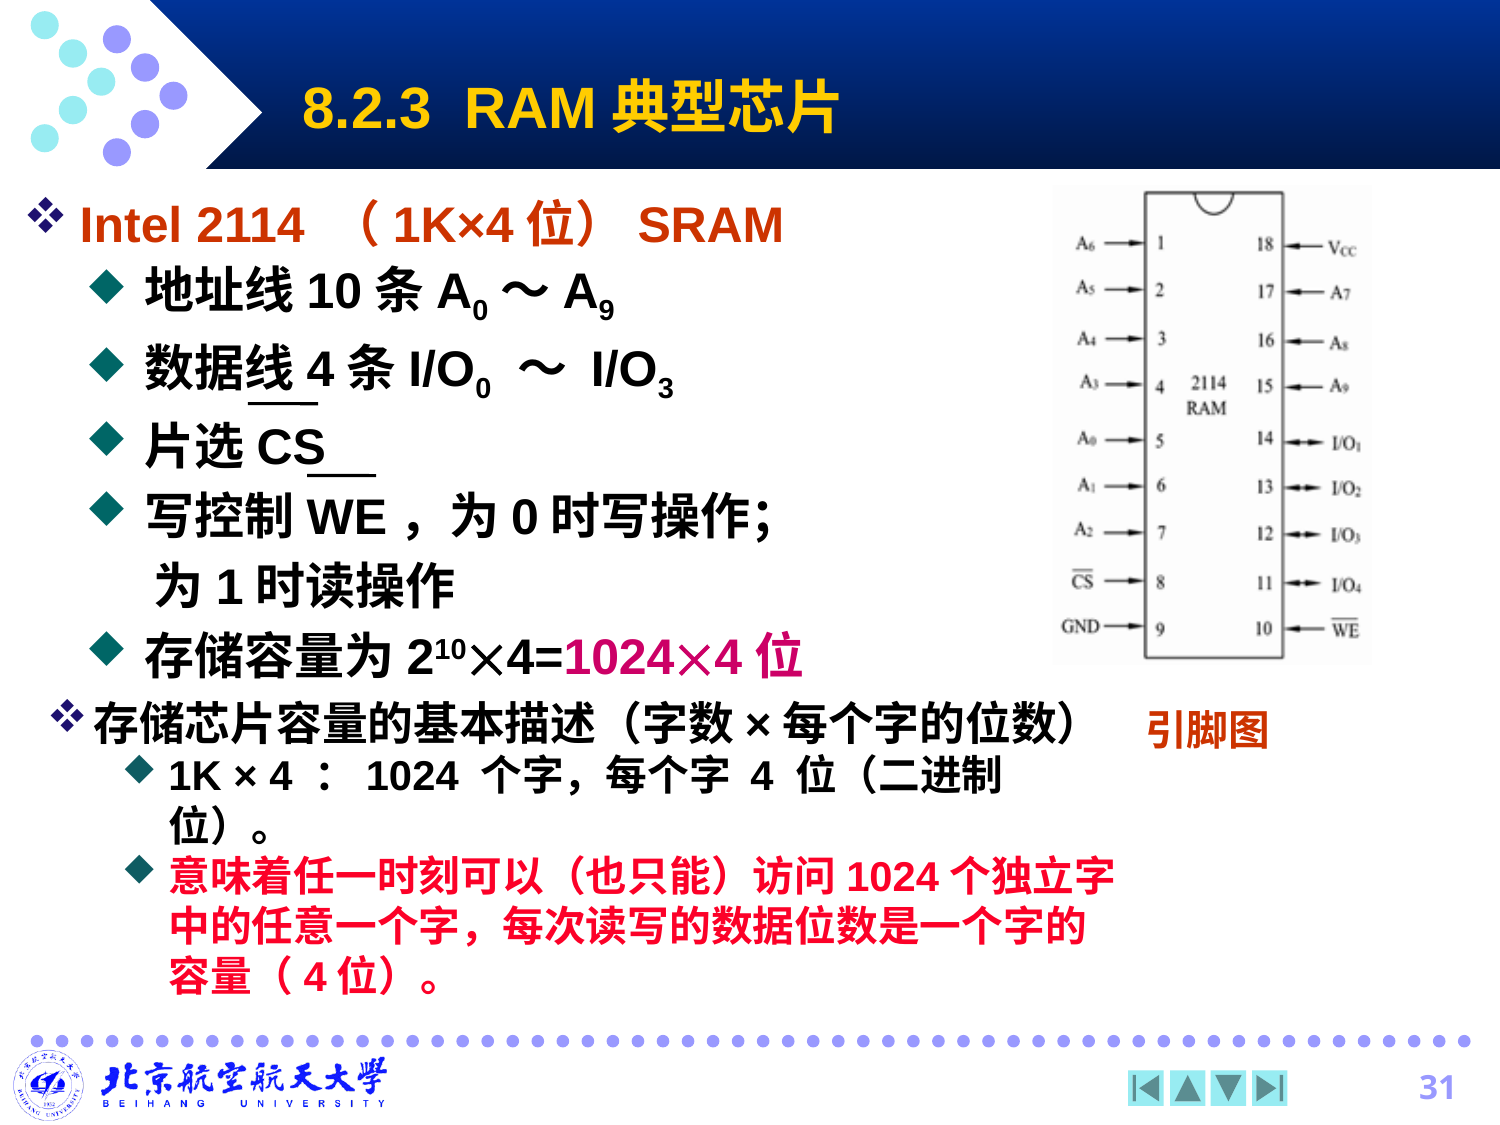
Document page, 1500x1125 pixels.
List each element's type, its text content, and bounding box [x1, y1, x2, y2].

list Intel 2114 （1K×4位）SRAM [8, 184, 1048, 264]
title 8.2.3 RAM典型芯片 [287, 54, 1413, 156]
text_box 存储芯片容量的基本描述（字数×每个字的位数） 1K × 4 ：1024 个字，每个字 4 位（二进制位）。 意味着任一时刻可以（也只能）访问1024个独立字中的任意一个字，每次读写的数据位数是一个字的容量（4位）。 [36, 690, 1129, 1004]
picture [1049, 184, 1372, 665]
picture [13, 1047, 387, 1125]
text_box 31 [1328, 1058, 1472, 1109]
text_box 引脚图 [1129, 702, 1329, 762]
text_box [70, 250, 827, 691]
